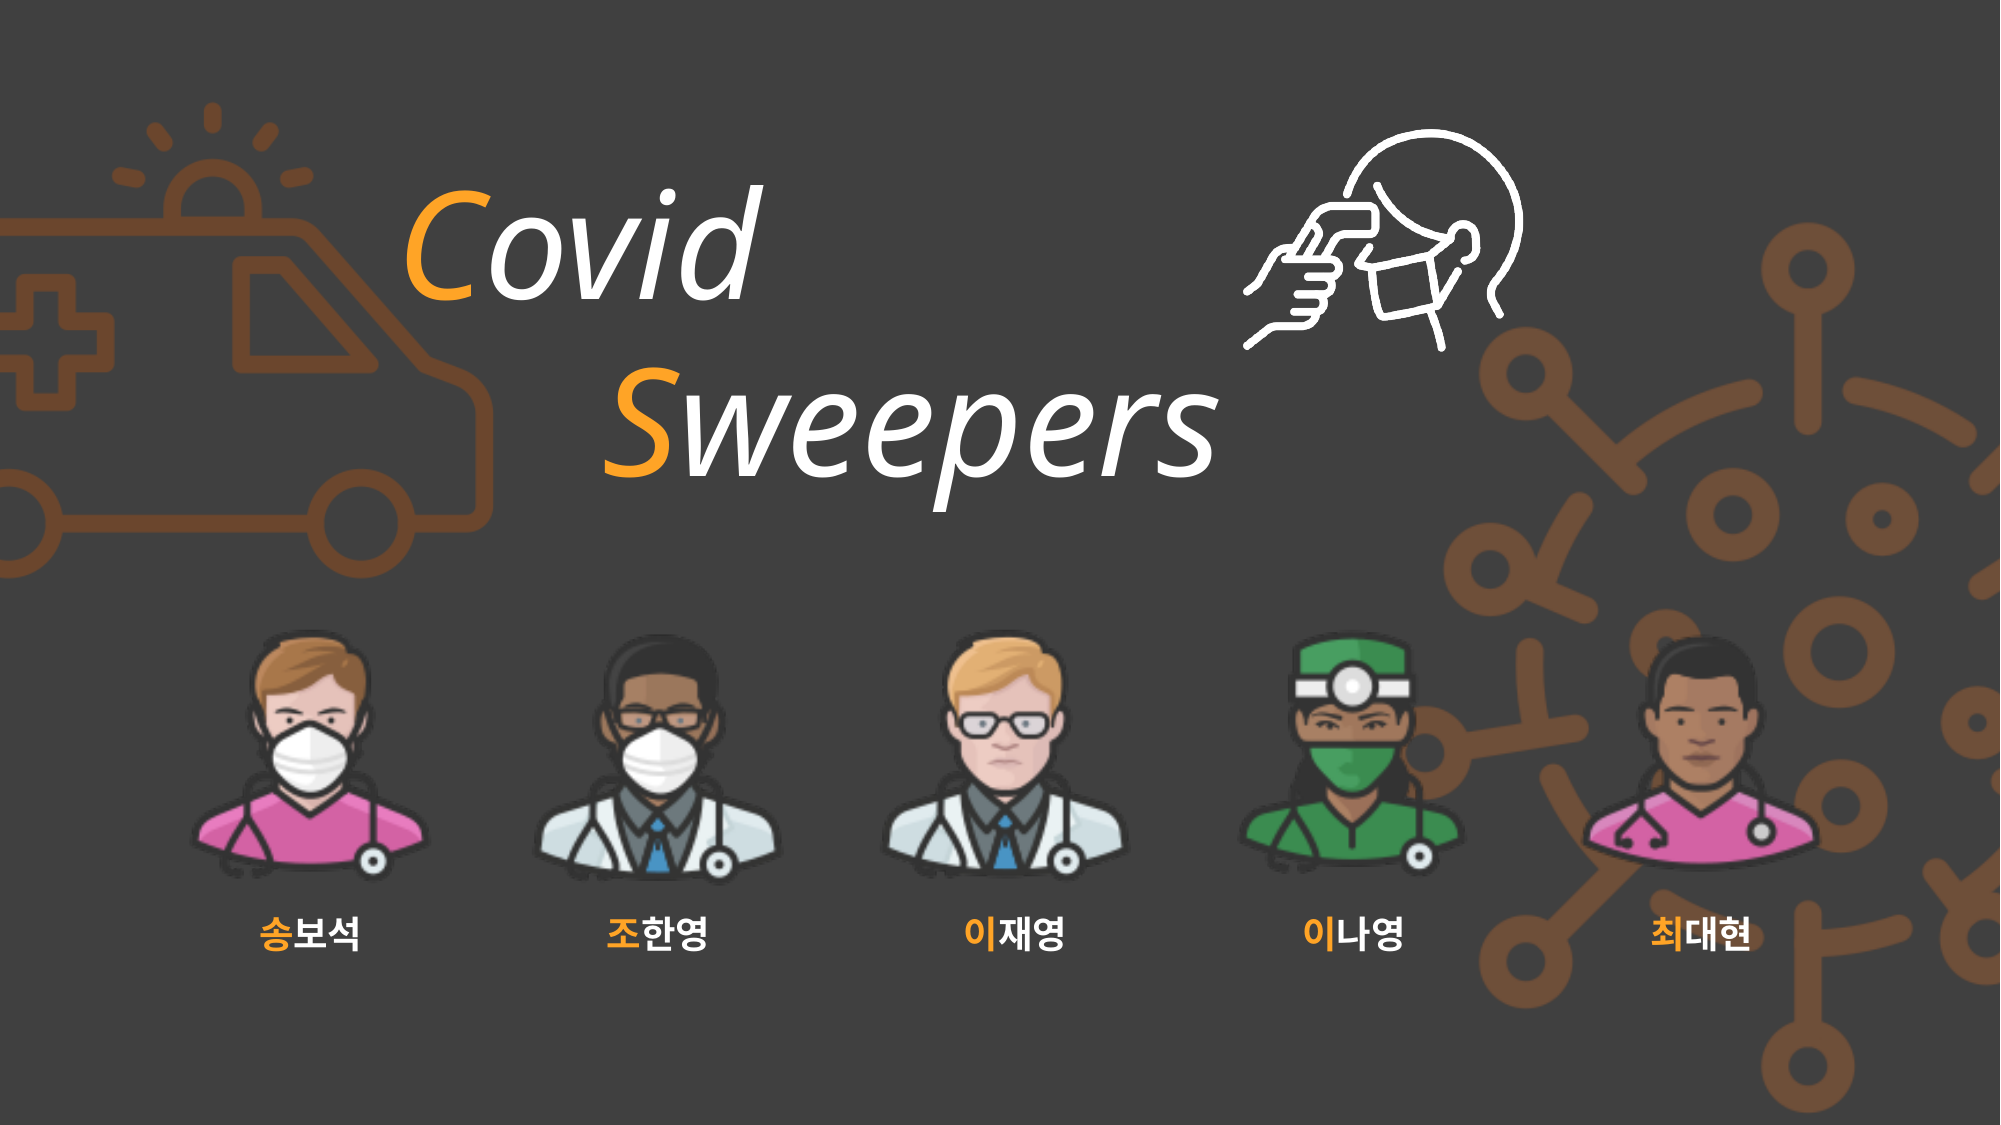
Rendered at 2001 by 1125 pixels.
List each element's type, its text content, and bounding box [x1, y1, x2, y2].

picture [0, 14, 511, 667]
text_box Covid [511, 142, 936, 338]
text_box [1206, 608, 1502, 964]
text_box Sweepers [587, 318, 1340, 514]
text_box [858, 608, 1154, 964]
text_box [1554, 608, 1850, 964]
picture [1241, 102, 2000, 1125]
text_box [510, 608, 807, 964]
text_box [163, 667, 459, 964]
